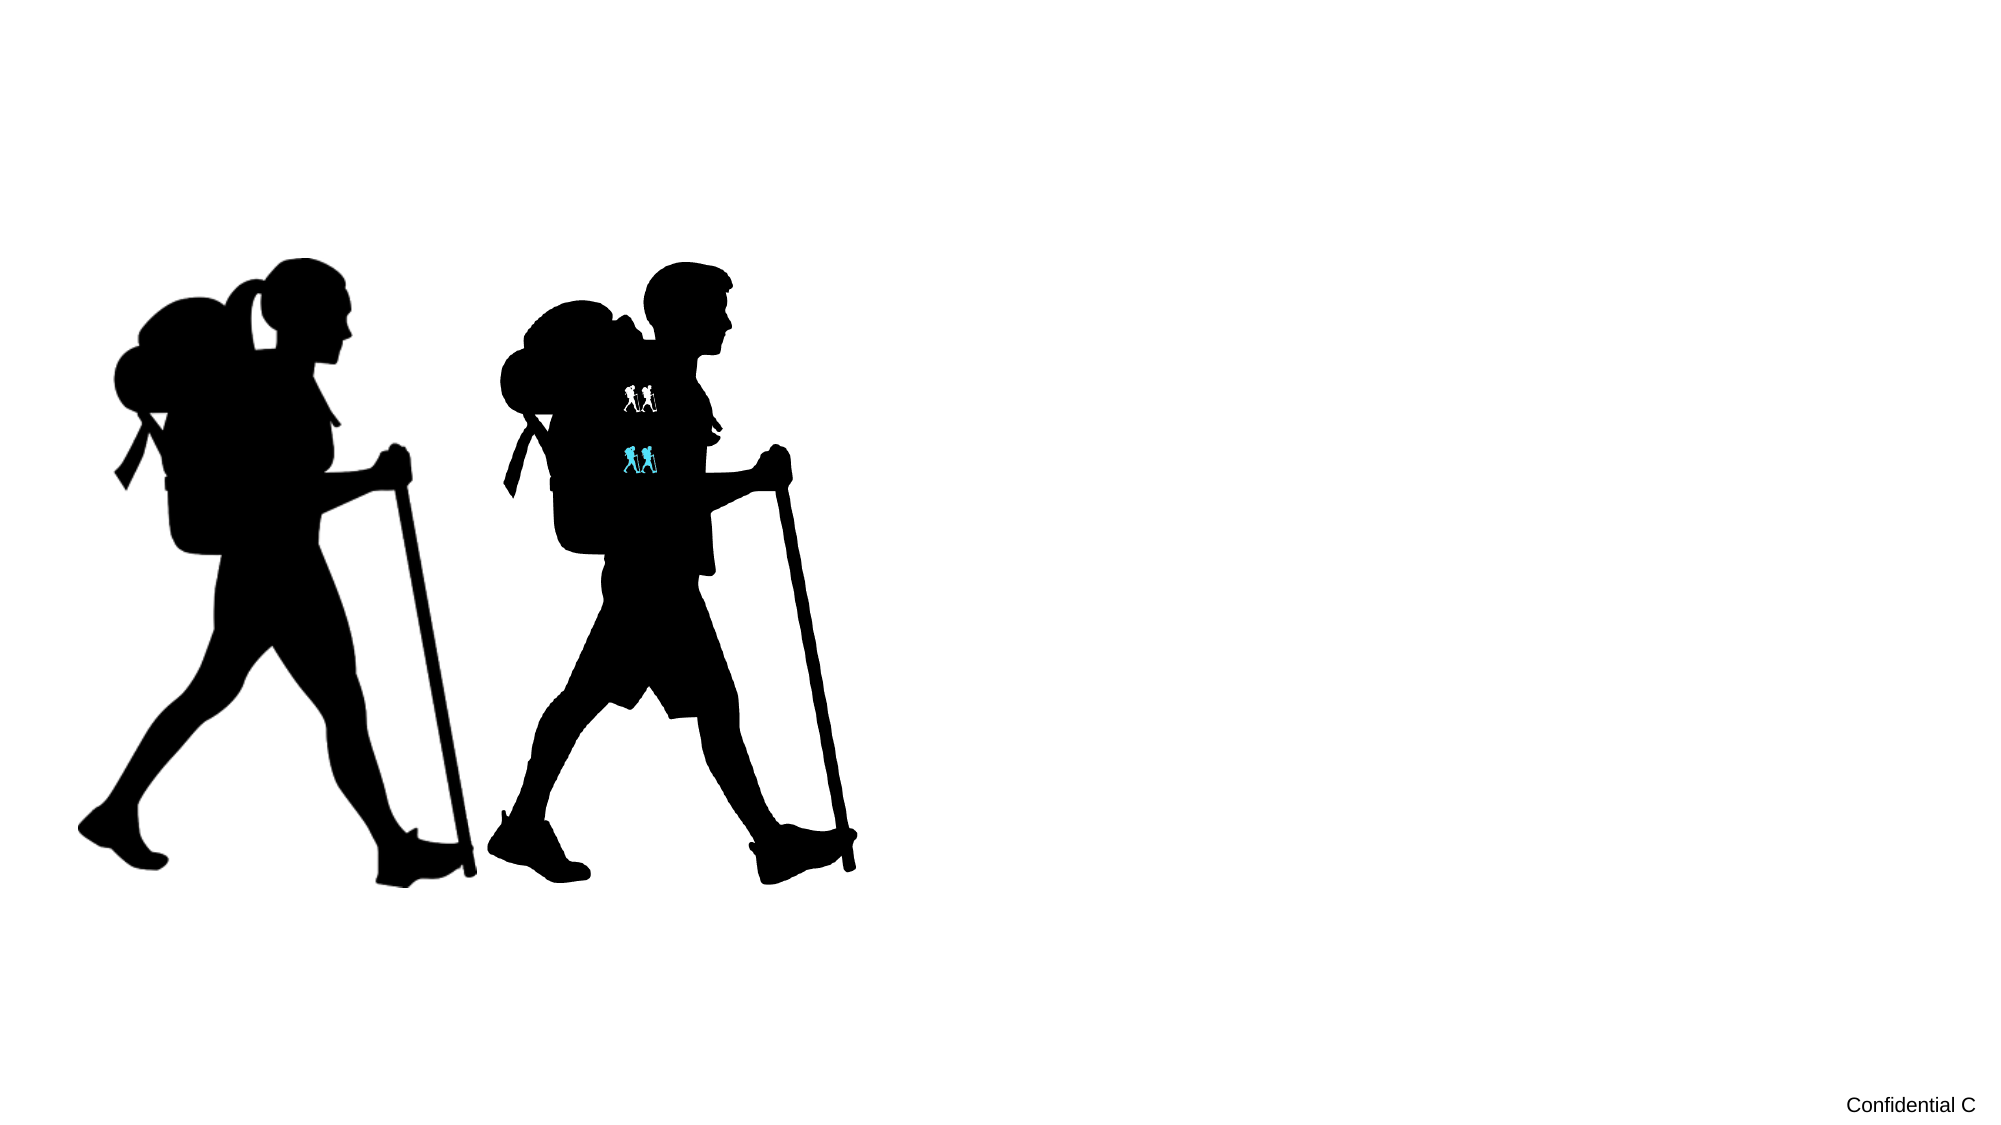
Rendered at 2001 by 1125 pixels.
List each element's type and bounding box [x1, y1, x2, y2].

picture [623, 385, 658, 414]
text_box [78, 258, 875, 888]
picture [623, 446, 662, 475]
